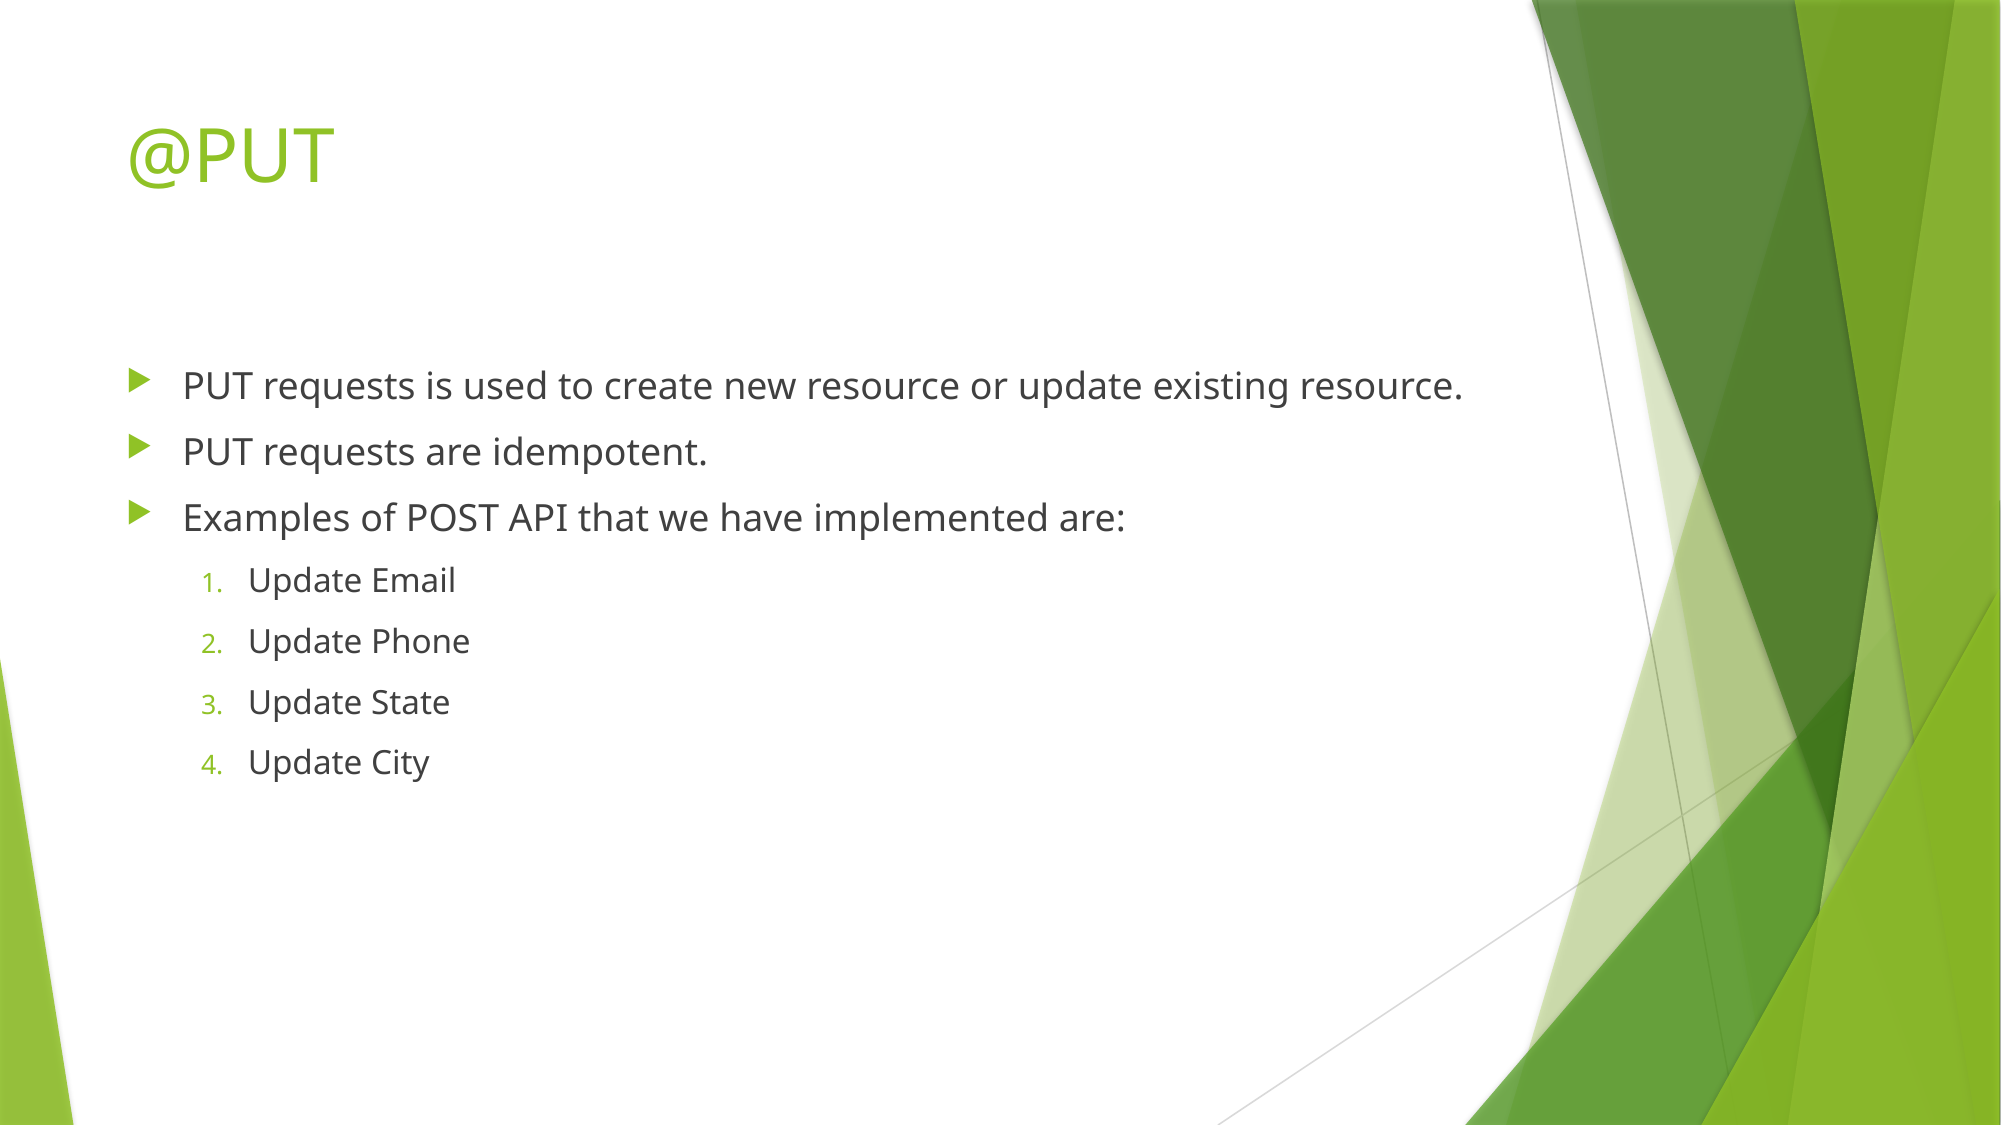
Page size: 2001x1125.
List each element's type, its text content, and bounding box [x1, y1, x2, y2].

list PUT requests is used to create new resource or update existing resource. PUT requests are idempotent. Examples of POST API that we have implemented are: Update Email Update Phone Update State Update City [111, 354, 1522, 992]
title @PUT [111, 99, 1522, 317]
